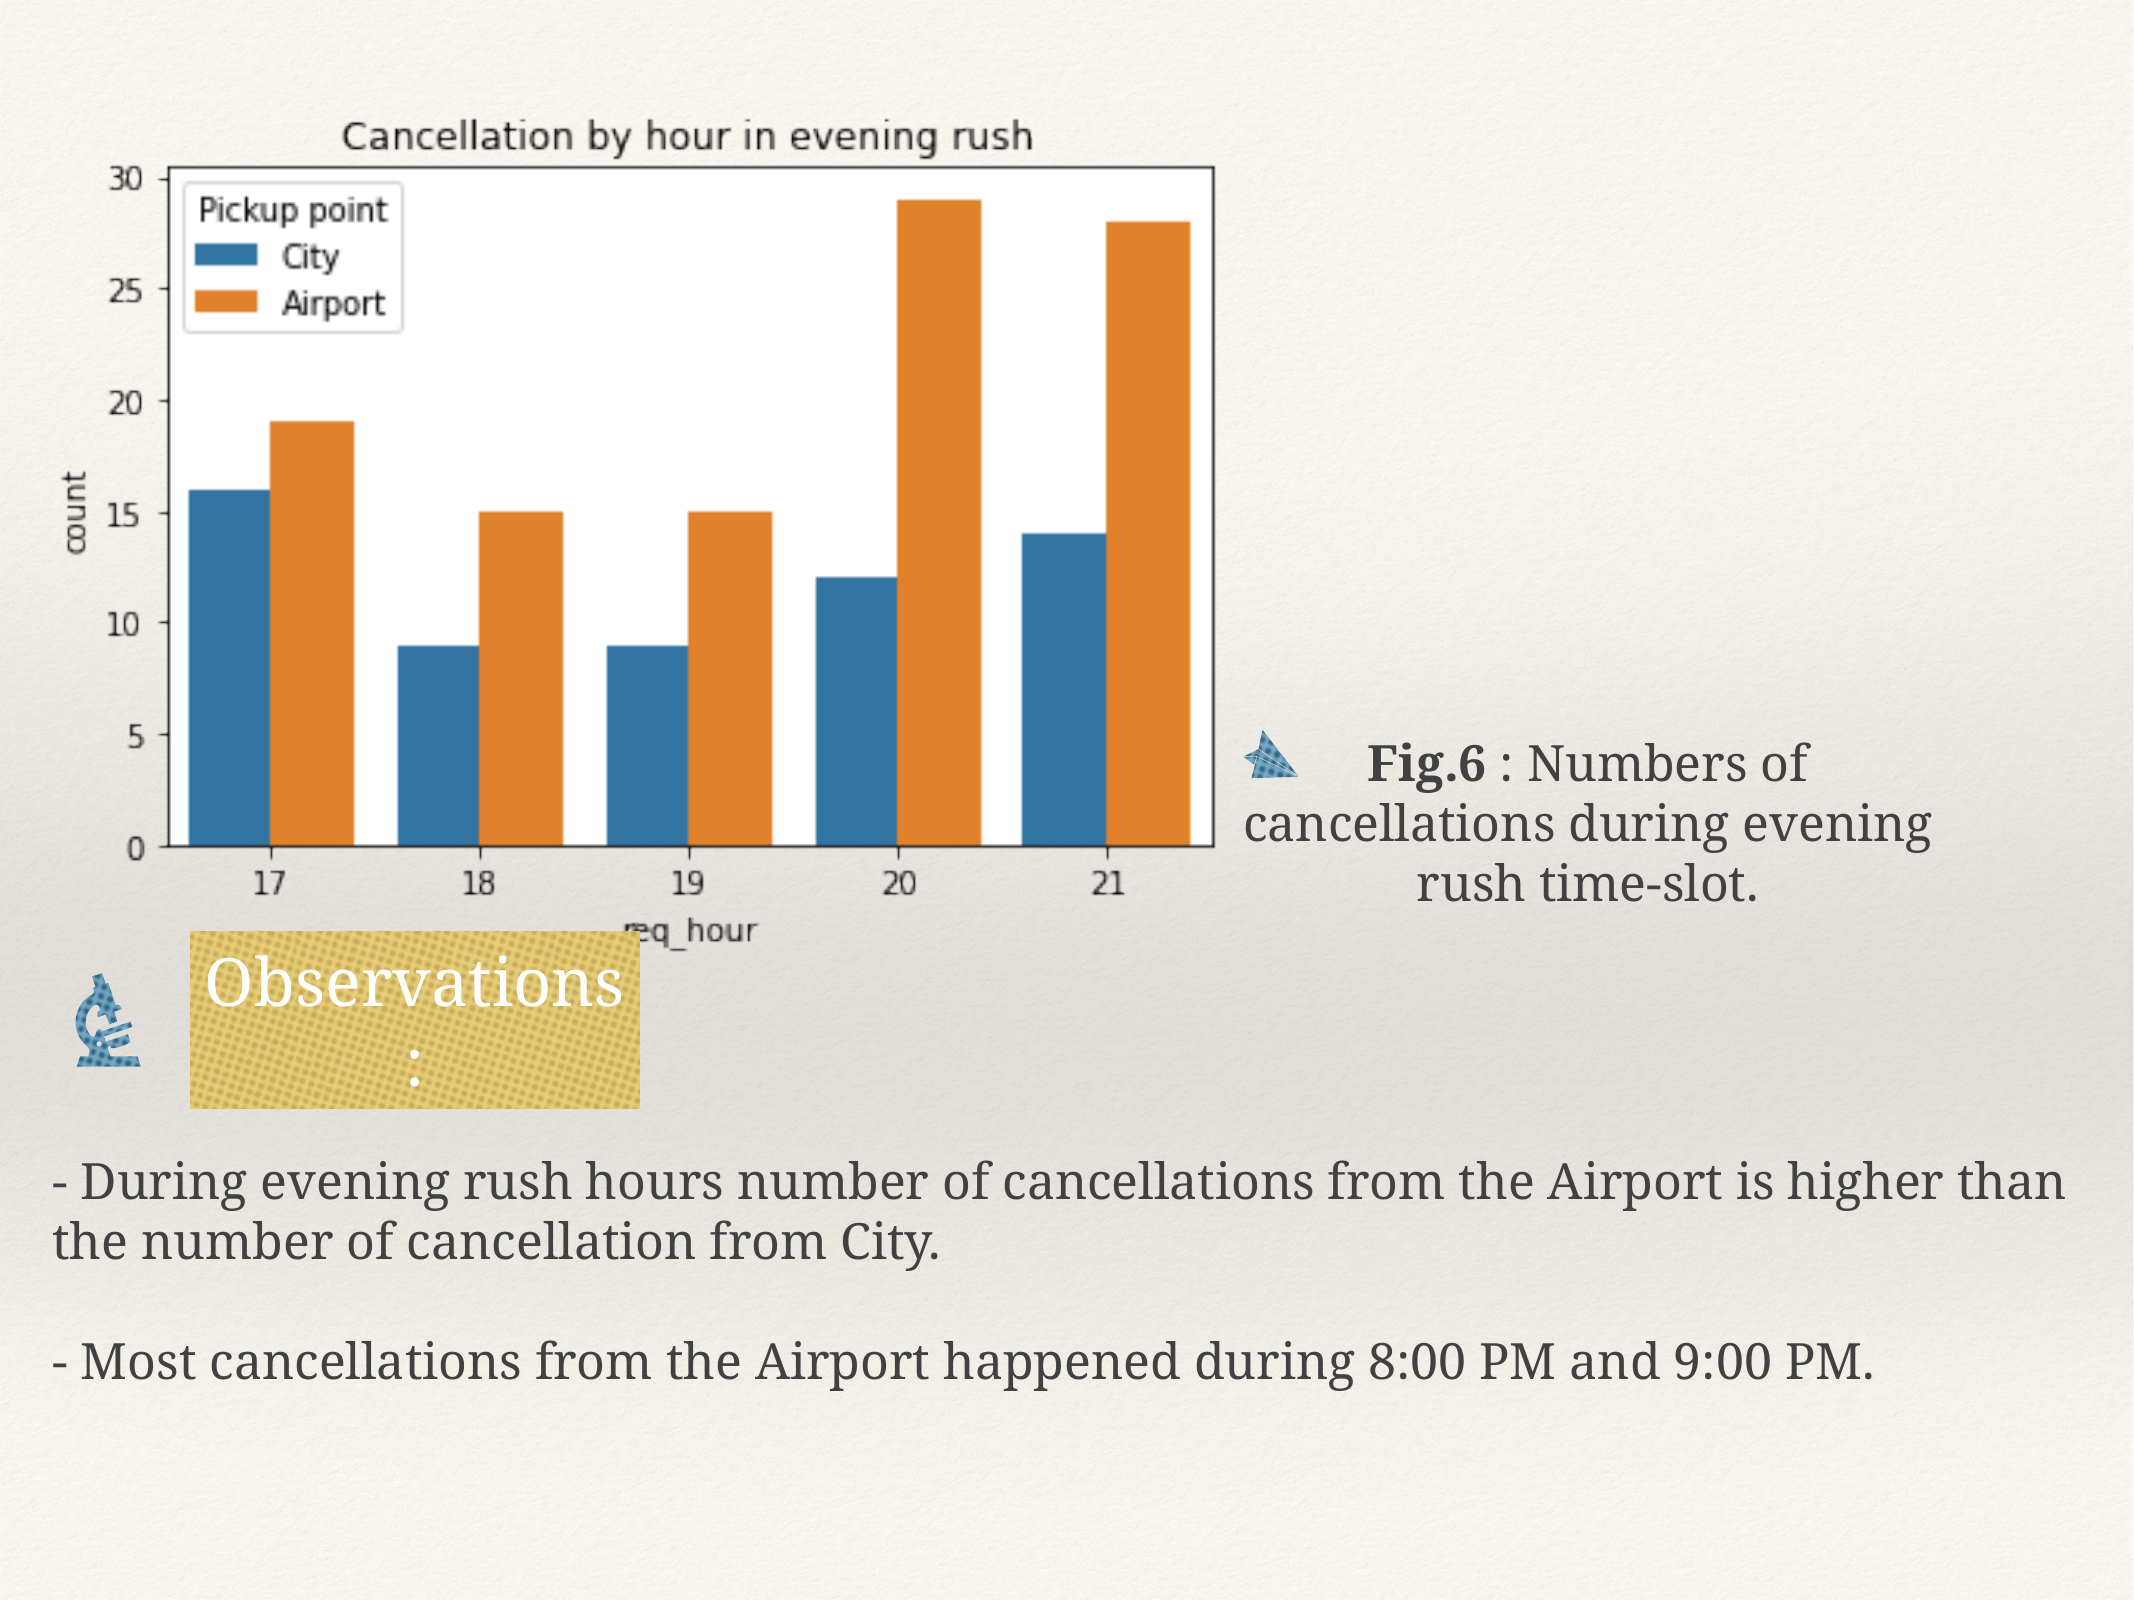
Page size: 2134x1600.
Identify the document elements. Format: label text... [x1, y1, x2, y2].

picture [0, 0, 2134, 1600]
text_box Observations: [190, 969, 640, 1109]
text_box Fig.6 : Numbers of cancellations during evening rush time-slot. [1233, 723, 1943, 921]
text_box [75, 973, 141, 1067]
text_box - During evening rush hours number of cancellations from the Airport is higher than the number of cancellation from City. - Most cancellations from the Airport happened during 8:00 PM and 9:00 PM. [44, 1141, 2090, 1399]
